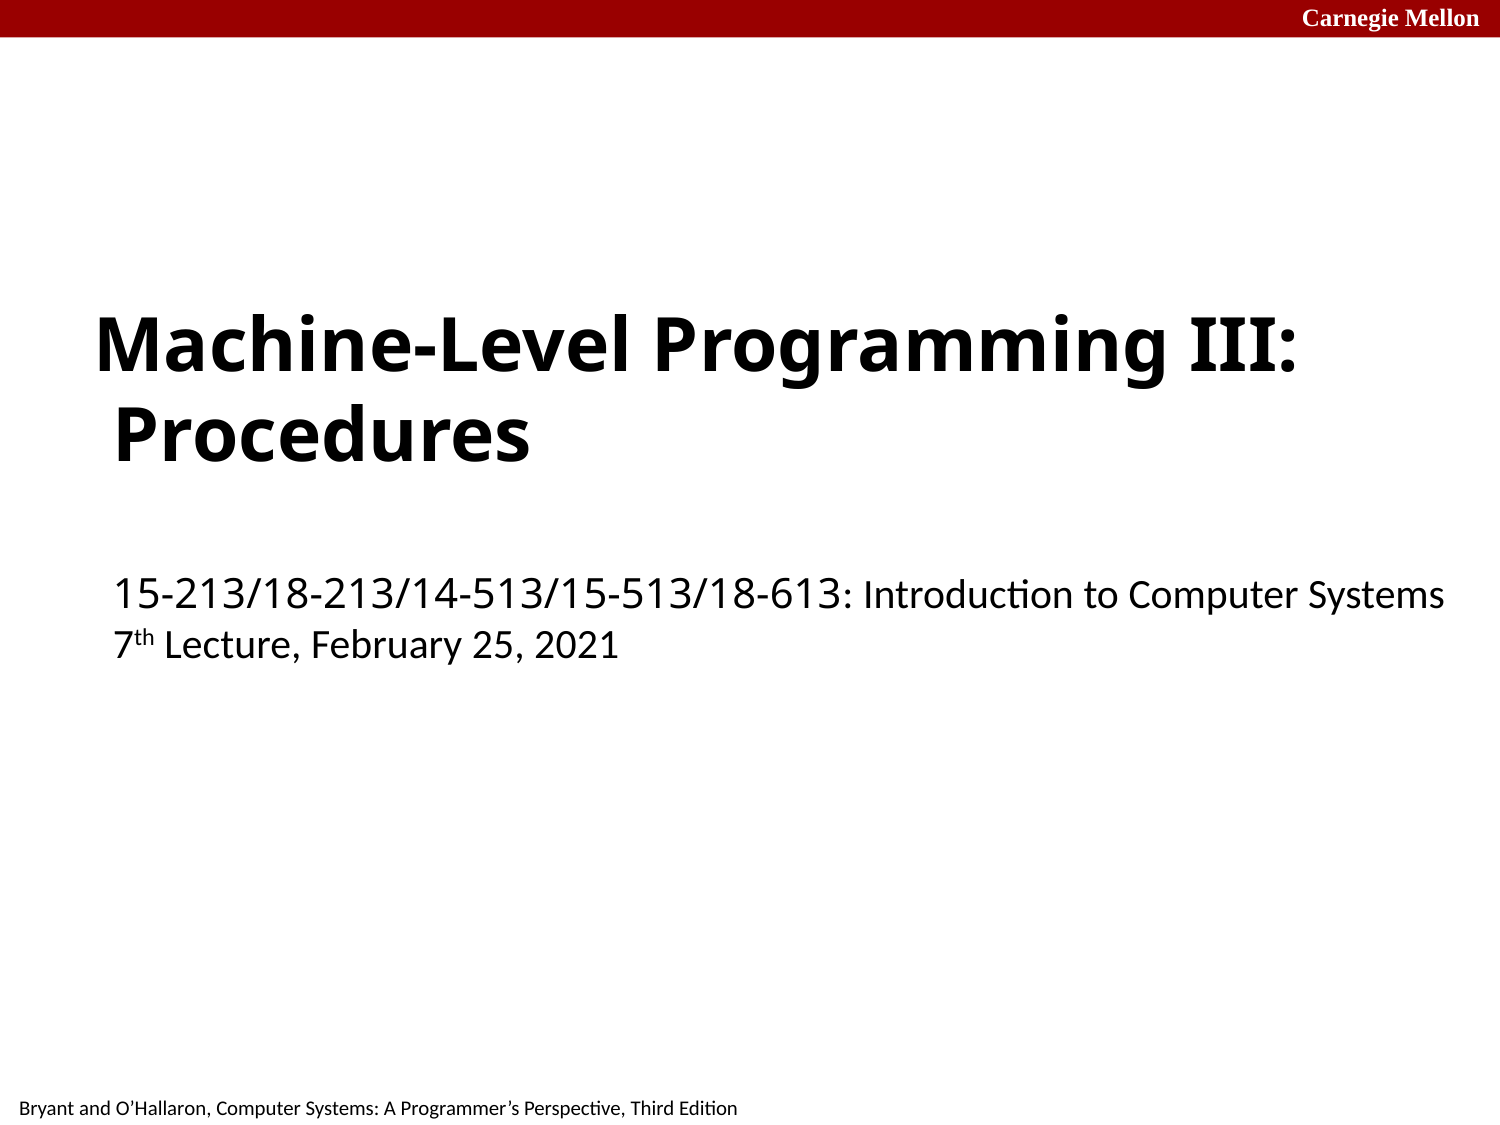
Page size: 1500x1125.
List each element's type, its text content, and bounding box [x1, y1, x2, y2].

title Machine-Level Programming III: Procedures 15-213/18-213/14-513/15-513/18-613: Introduction to Computer Systems 7th Lecture, February 25, 2021 [86, 289, 1500, 716]
